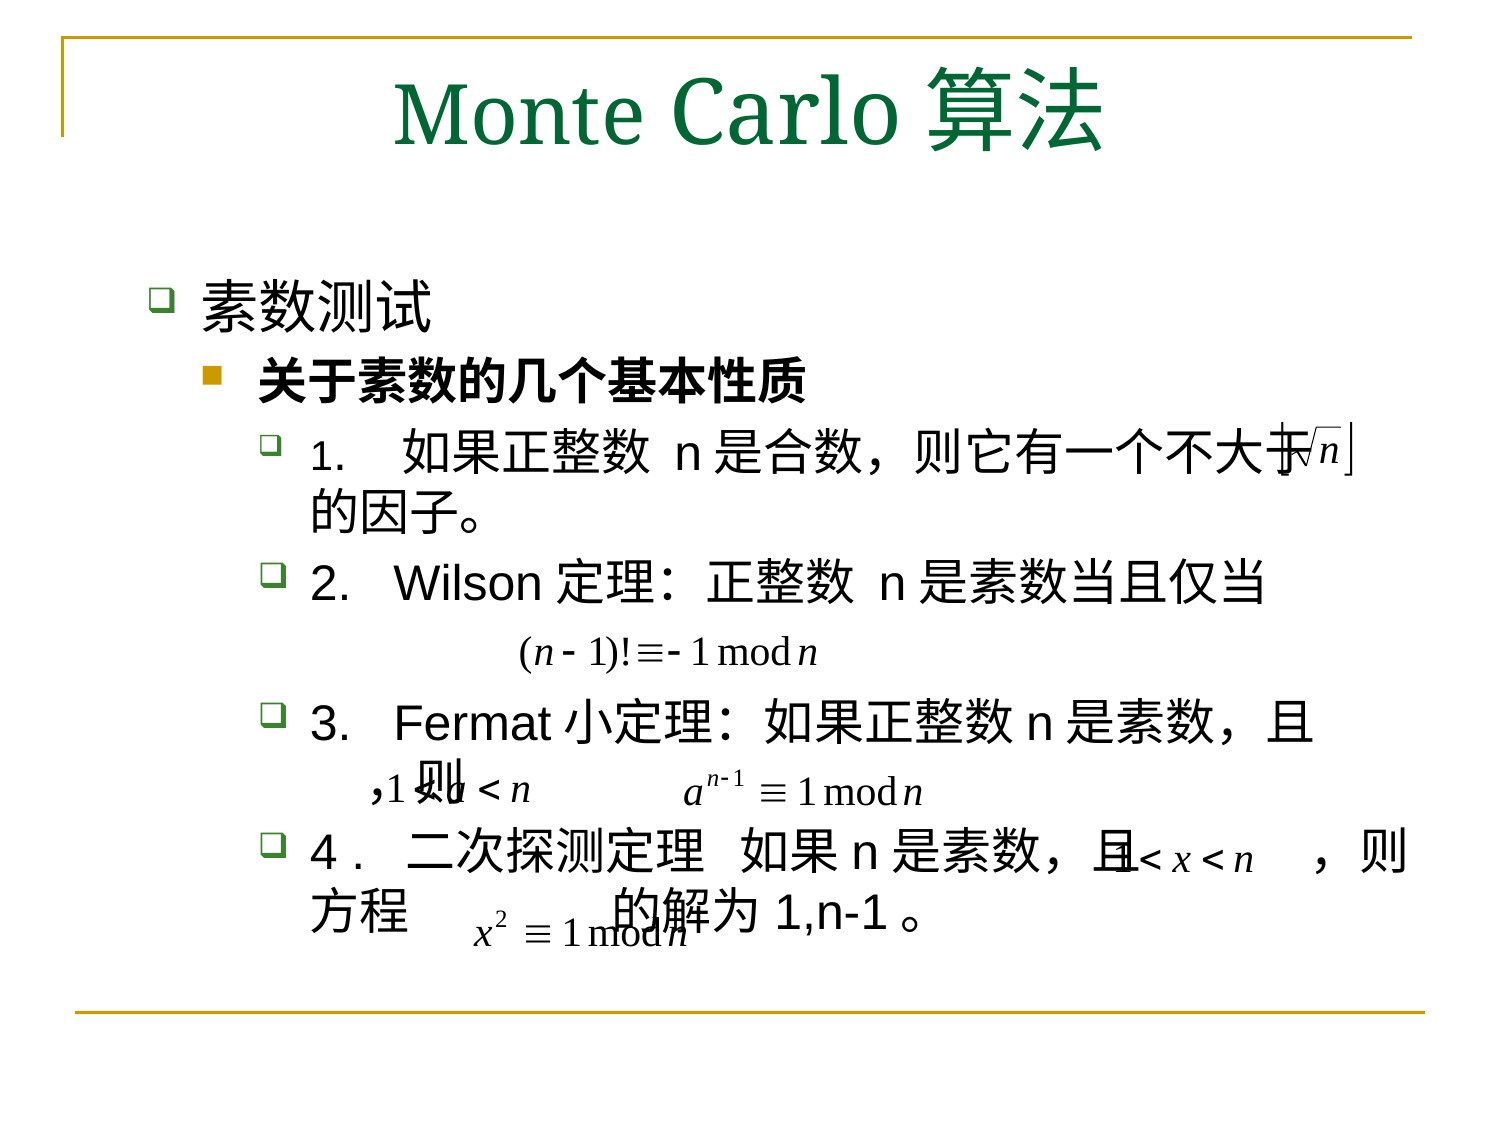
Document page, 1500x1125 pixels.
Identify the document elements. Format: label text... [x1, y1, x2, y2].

title Monte Carlo算法 [74, 45, 1426, 233]
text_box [1112, 839, 1258, 880]
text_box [386, 768, 535, 809]
list 素数测试 关于素数的几个基本性质 1. 如果正整数 n是合数，则它有一个不大于 的因子。 2. Wilson定理：正整数 n是素数当且仅当 3. Fermat小定理：如果正整数n是素数，且 ，则 4 . 二次探测定理 如果n是素数，且 ，则方程 的解为1,n-1。 [74, 262, 1426, 1006]
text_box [515, 629, 823, 680]
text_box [1273, 421, 1360, 481]
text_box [468, 902, 692, 962]
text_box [679, 761, 928, 821]
